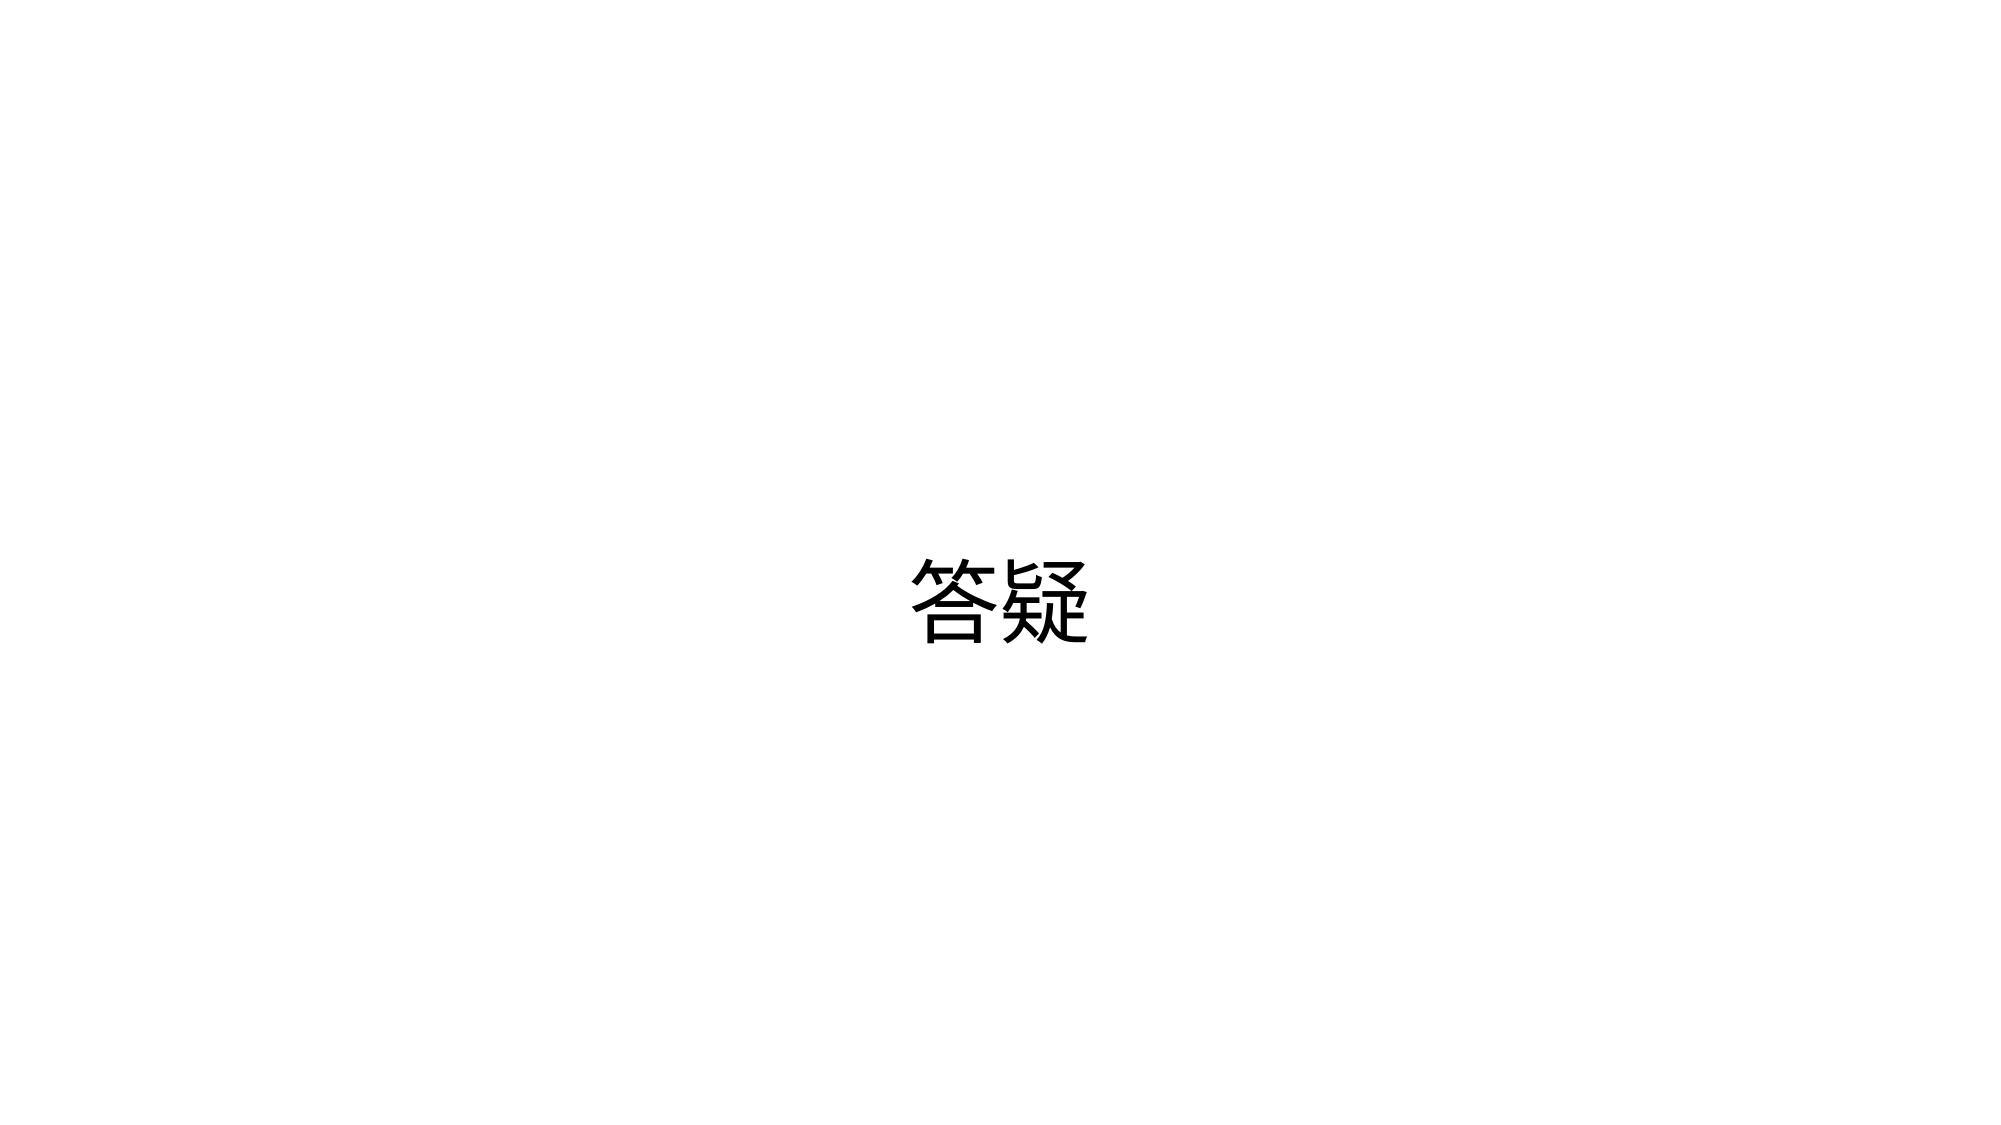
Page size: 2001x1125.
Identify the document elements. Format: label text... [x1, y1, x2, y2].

list 答疑 [137, 299, 1863, 1014]
